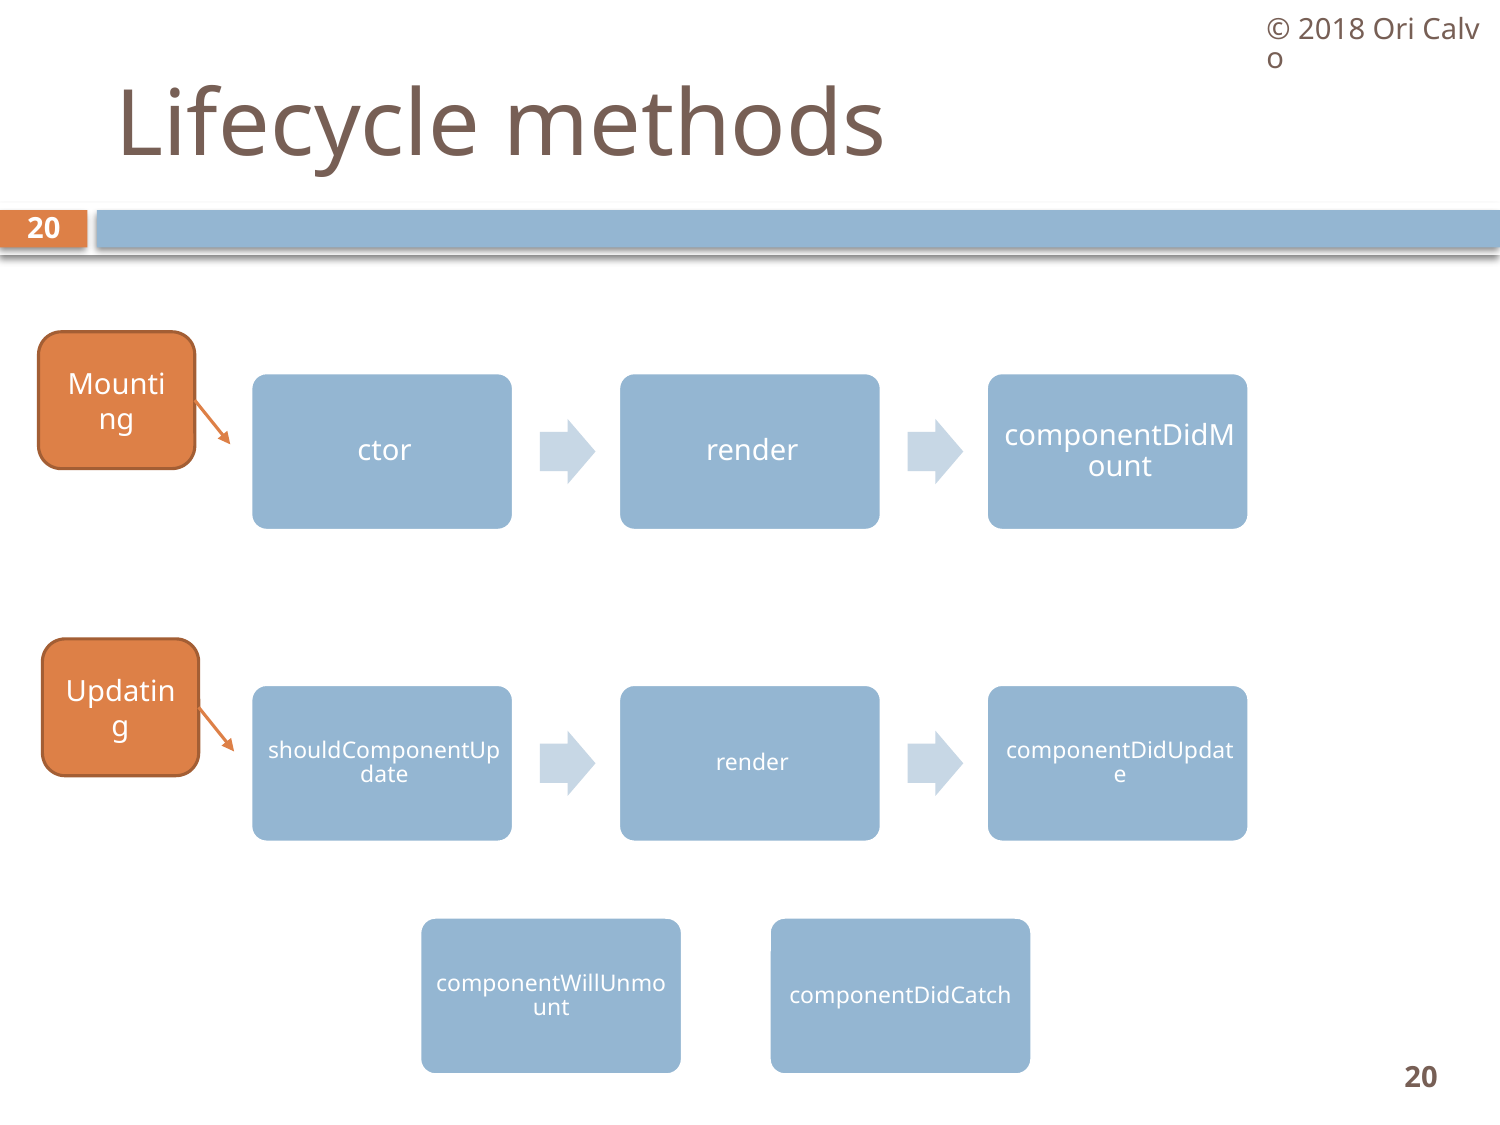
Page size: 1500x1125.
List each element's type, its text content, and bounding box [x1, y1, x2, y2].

title Lifecycle methods [100, 37, 1438, 200]
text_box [249, 609, 1251, 918]
slide_number 20 [0, 208, 88, 249]
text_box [419, 916, 683, 1076]
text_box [194, 399, 231, 445]
text_box Updating [40, 637, 201, 778]
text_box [249, 314, 1251, 589]
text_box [198, 706, 235, 752]
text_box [768, 916, 1033, 1076]
footer © 2018 Ori Calvo [1251, 0, 1500, 60]
text_box Mounting [36, 330, 197, 471]
